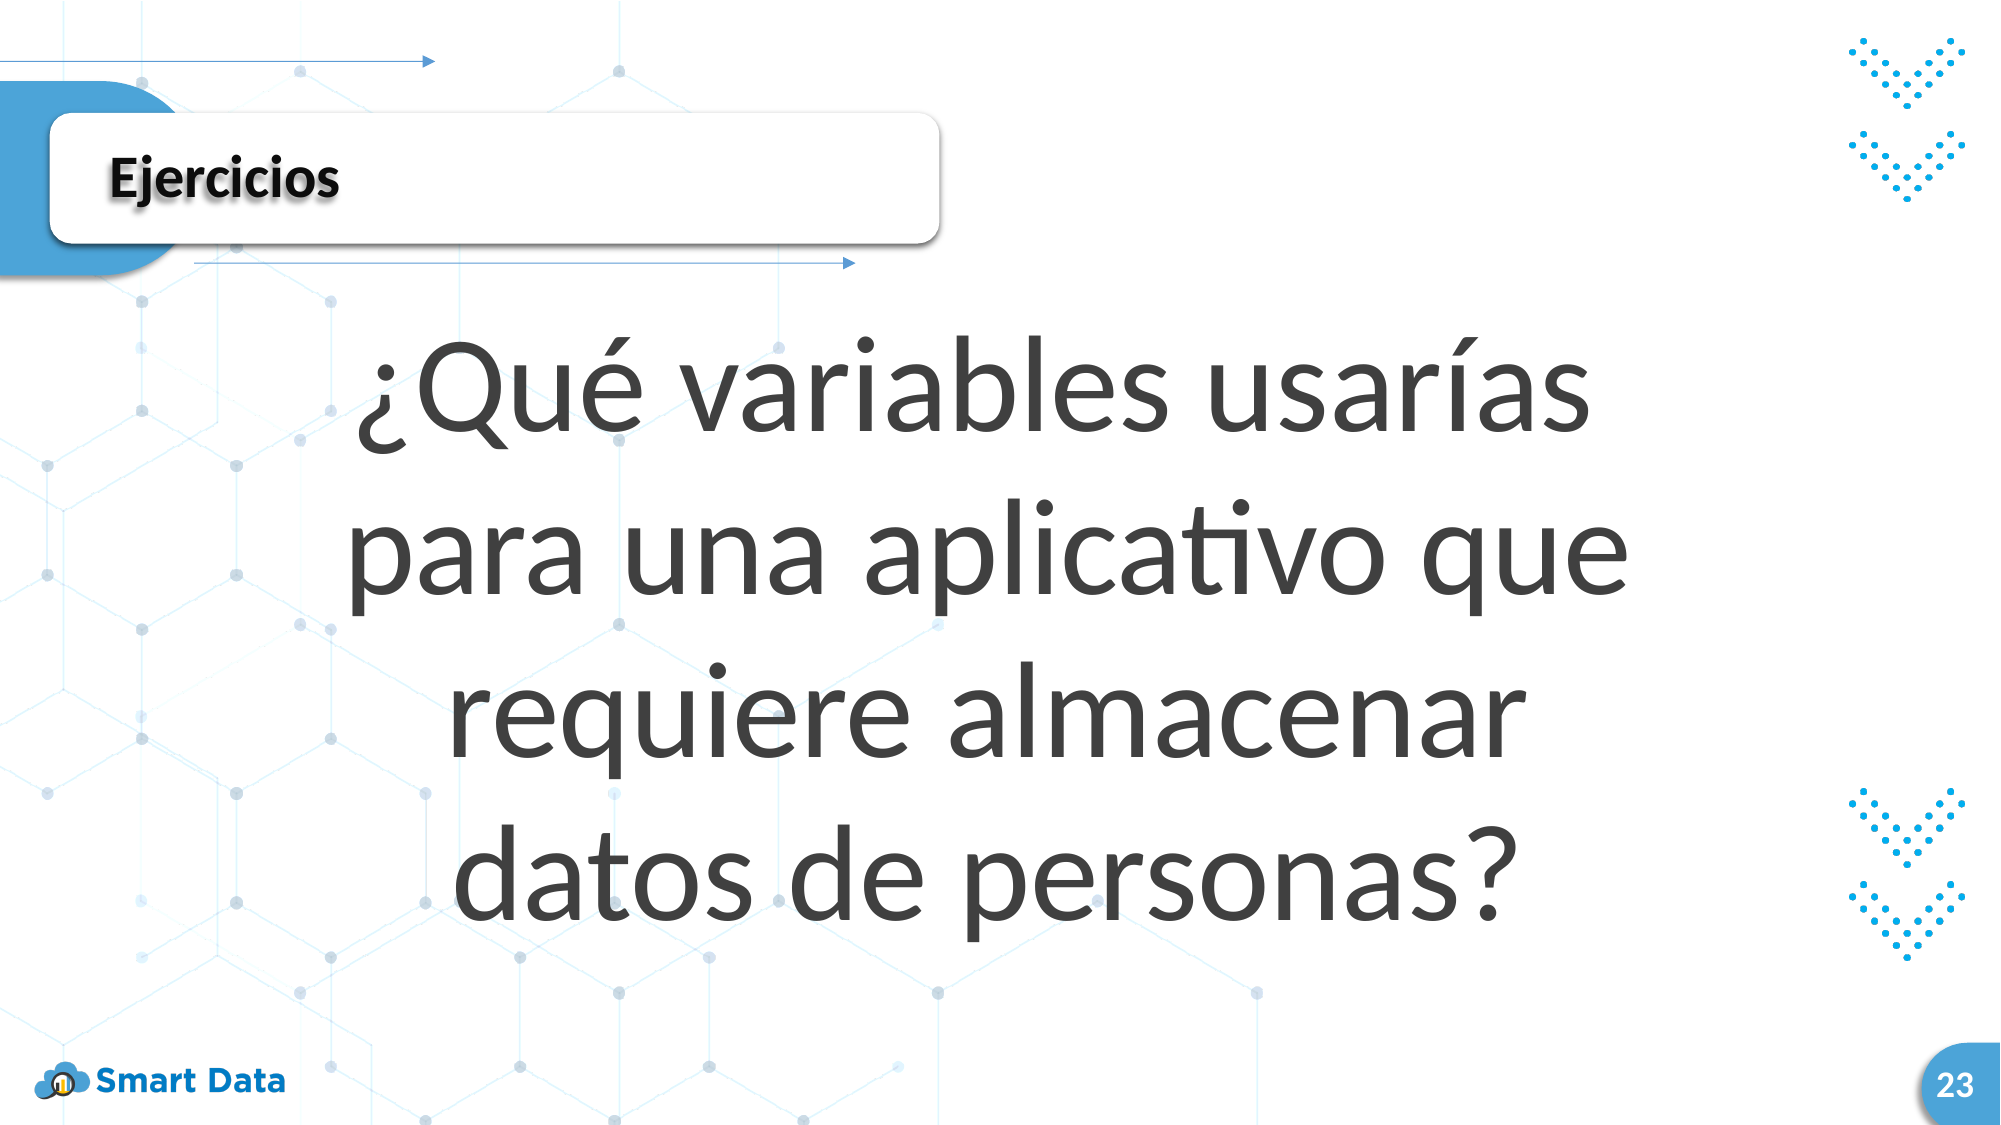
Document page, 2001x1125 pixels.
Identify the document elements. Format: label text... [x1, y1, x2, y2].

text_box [0, 0, 1263, 1125]
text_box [0, 54, 856, 1103]
picture [1908, 1038, 2000, 1125]
picture [1849, 38, 1965, 109]
text_box ¿Qué variables usarías para una aplicativo que requiere almacenar datos de personas? [1267, 297, 1639, 954]
slide_number 23 [1929, 1059, 1981, 1125]
picture [1849, 131, 1965, 202]
picture [1849, 788, 1965, 868]
picture [1849, 881, 1965, 961]
